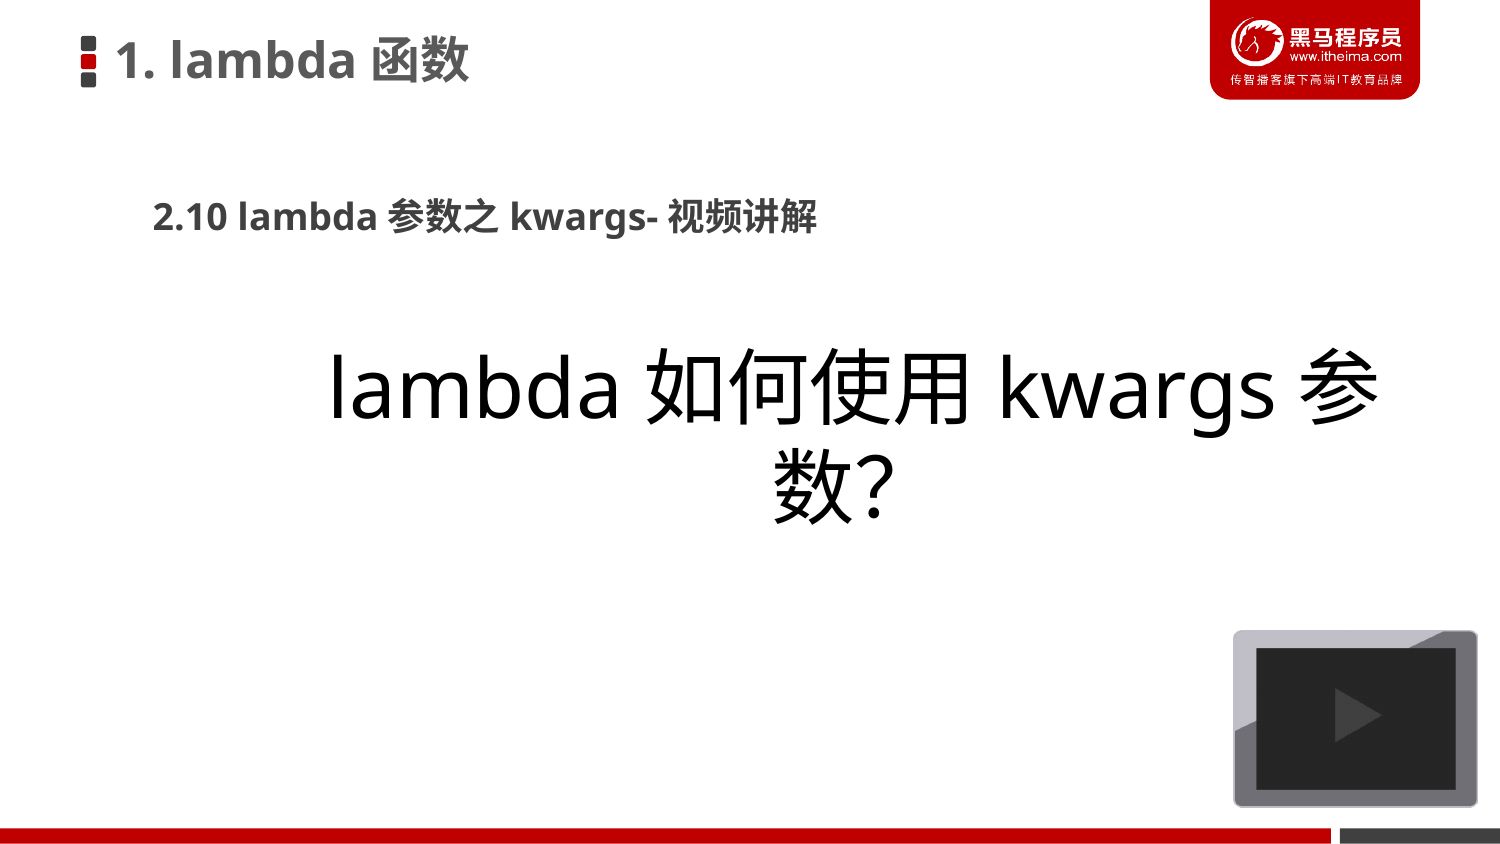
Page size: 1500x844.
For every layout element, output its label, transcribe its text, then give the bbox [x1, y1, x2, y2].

picture [1212, 8, 1421, 94]
text_box 1. lambda函数 [103, 0, 987, 129]
text_box 2.10 lambda参数之kwargs-视频讲解 [138, 185, 872, 246]
picture [1232, 630, 1478, 809]
text_box lambda如何使用kwargs参数？ [242, 327, 1467, 543]
